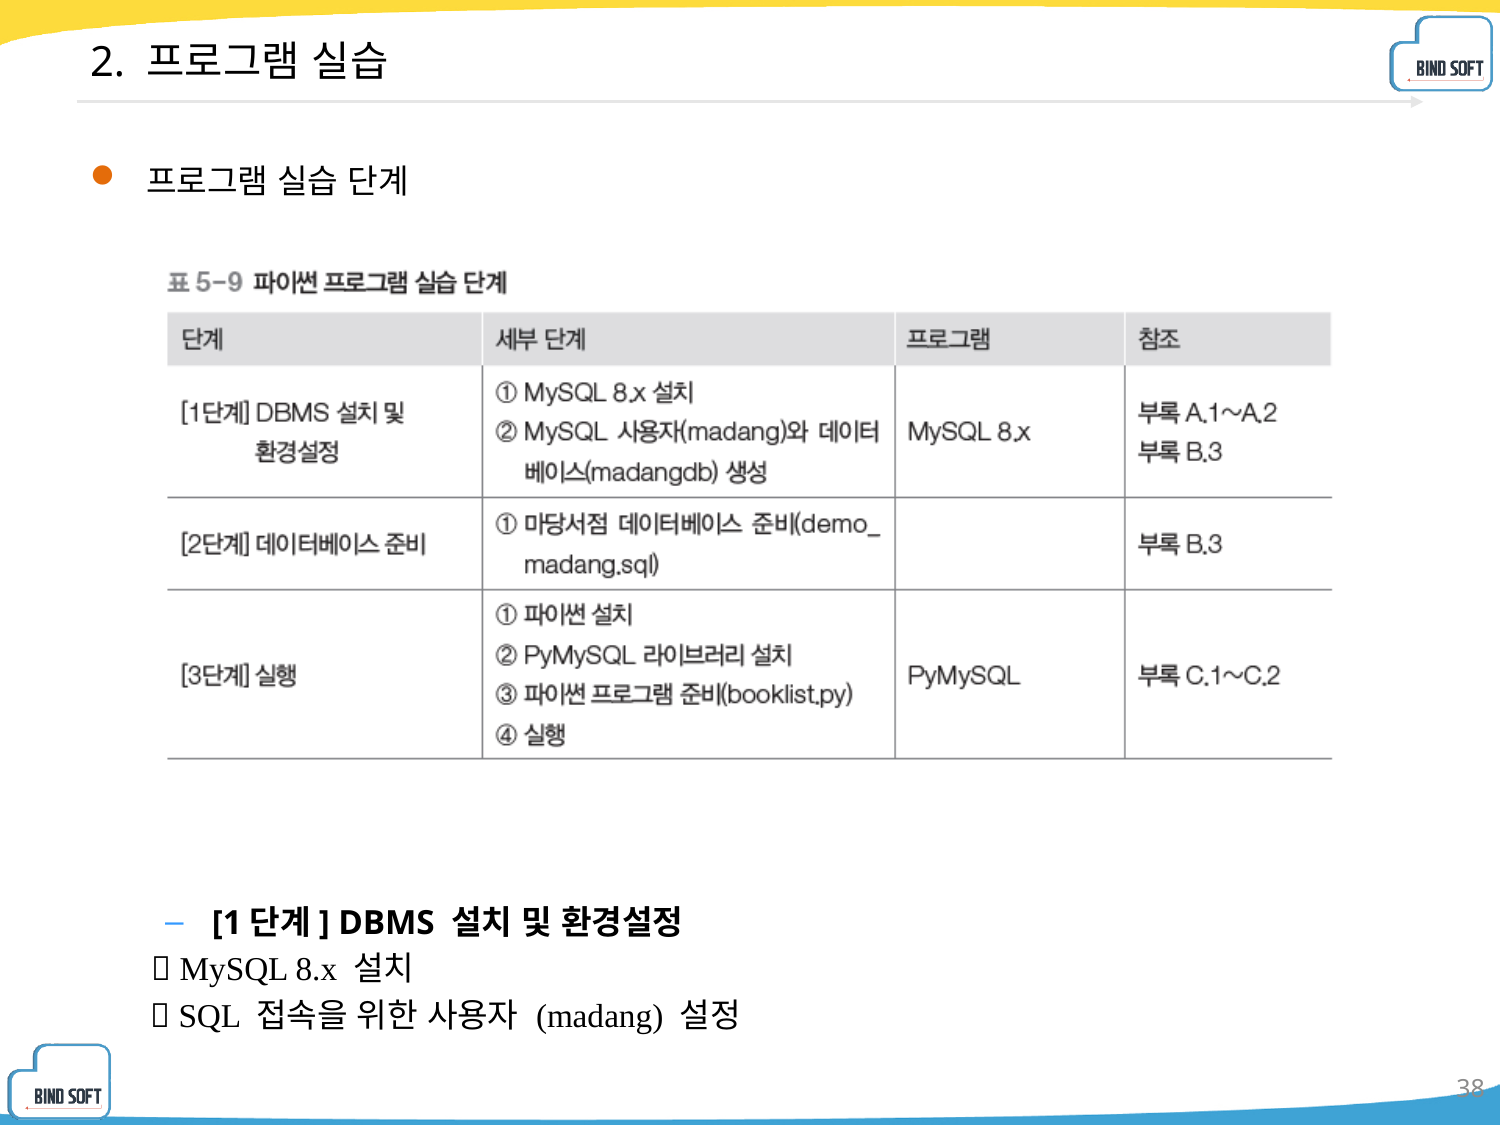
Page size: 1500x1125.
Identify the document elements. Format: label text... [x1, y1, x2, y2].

picture [0, 1003, 1500, 1125]
list 프로그램 실습 단계 [1단계] DBMS 설치 및 환경설정  MySQL 8.x 설치  SQL 접속을 위한 사용자 (madang) 설정 [75, 152, 1425, 1042]
picture [0, 0, 1500, 96]
slide_number 38 [1149, 1068, 1500, 1111]
title 2. 프로그램 실습 [75, 11, 1425, 108]
picture [162, 266, 1337, 766]
